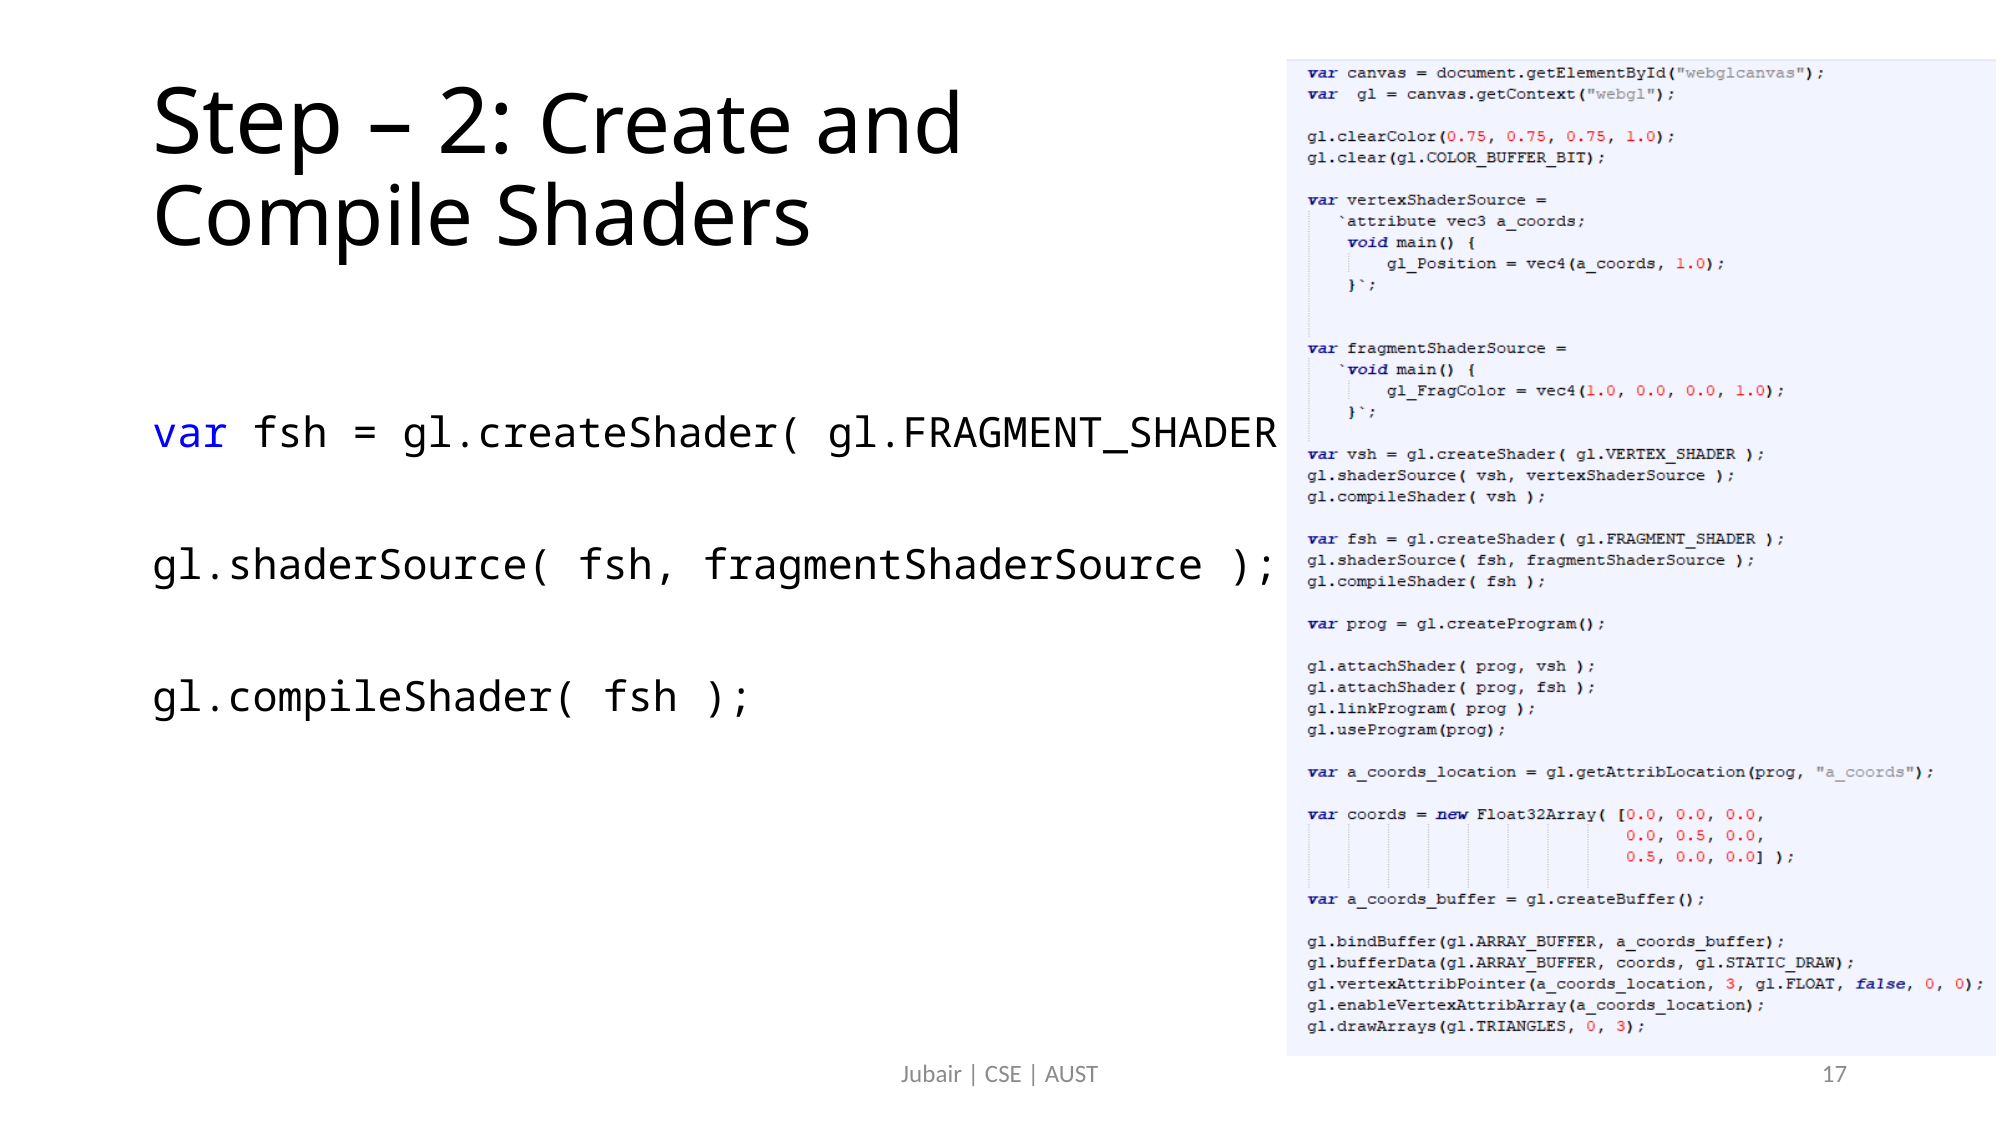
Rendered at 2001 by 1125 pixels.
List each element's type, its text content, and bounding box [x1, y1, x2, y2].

slide_number 17 [1412, 1056, 1863, 1103]
list var fsh = gl.createShader( gl.FRAGMENT_SHADER ); gl.shaderSource( fsh, fragmentShaderSource ); gl.compileShader( fsh ); [137, 404, 1863, 1119]
footer Jubair | CSE | AUST [662, 1042, 1338, 1103]
picture [1286, 59, 1996, 1056]
title Step – 2: Create and Compile Shaders [137, 59, 1286, 278]
